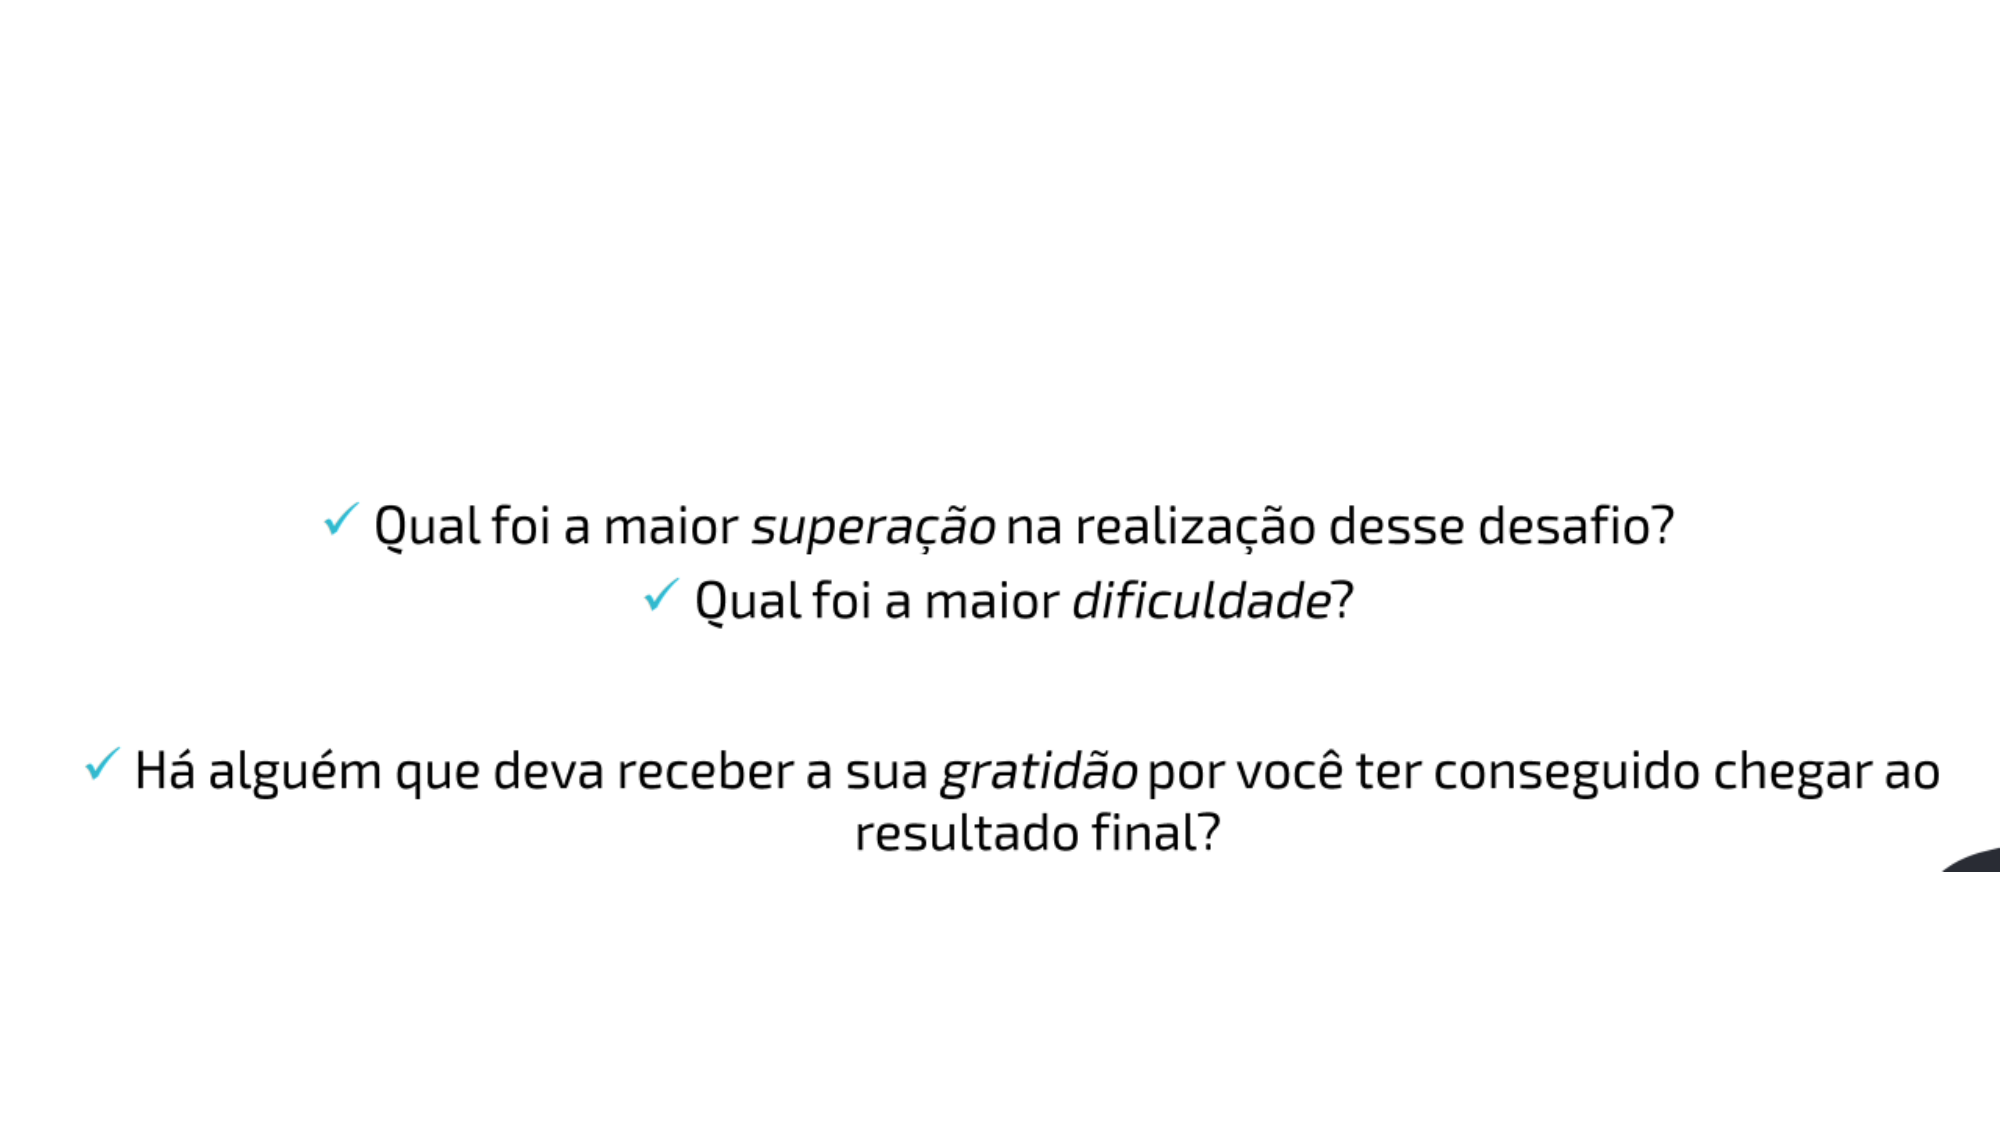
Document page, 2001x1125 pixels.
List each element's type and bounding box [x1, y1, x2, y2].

picture [56, 730, 2000, 872]
picture [275, 482, 1725, 643]
